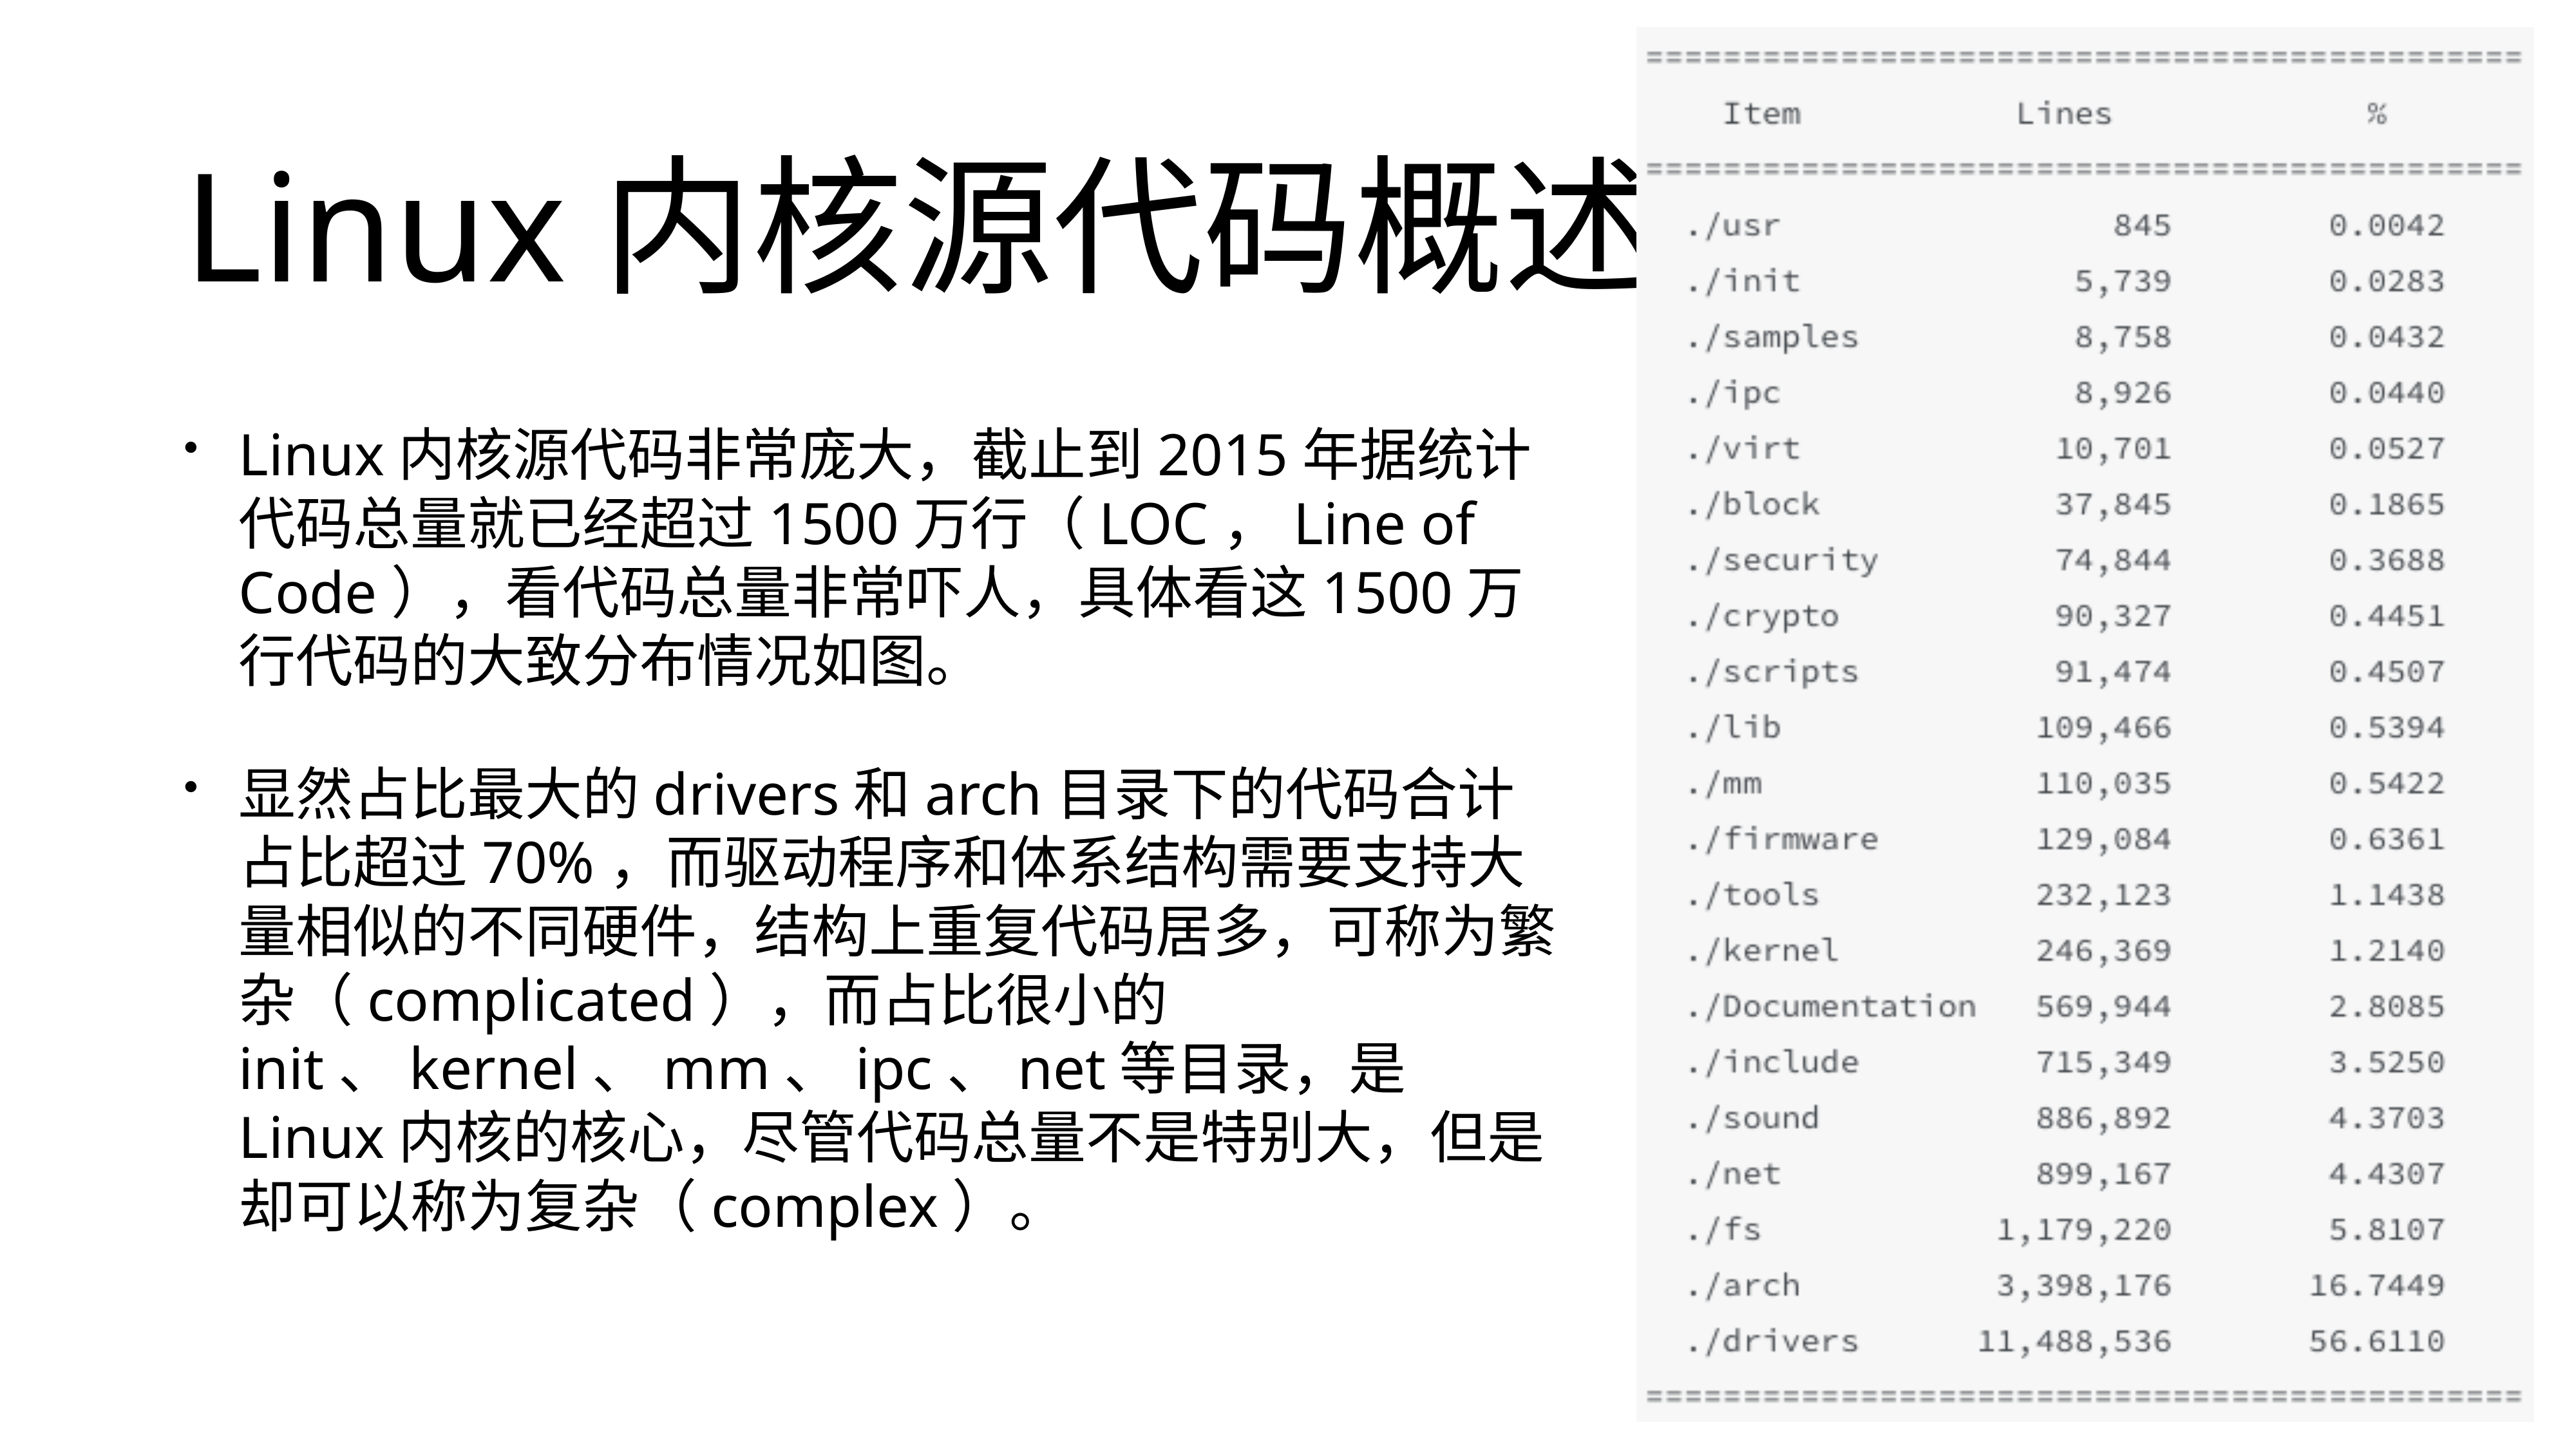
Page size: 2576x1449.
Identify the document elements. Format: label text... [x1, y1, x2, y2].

title Linux内核源代码概述 [178, 100, 1633, 343]
picture [1636, 27, 2534, 1422]
list Linux内核源代码非常庞大，截止到2015年据统计代码总量就已经超过1500万行（LOC，Line of Code），看代码总量非常吓人，具体看这1500万行代码的大致分布情况如图。 显然占比最大的drivers和arch目录下的代码合计占比超过70%，而驱动程序和体系结构需要支持大量相似的不同硬件，结构上重复代码居多，可称为繁杂（complicated），而占比很小的init、kernel、mm、ipc、net等目录，是Linux内核的核心，尽管代码总量不是特别大，但是却可以称为复杂（complex）。 [178, 343, 1565, 1316]
